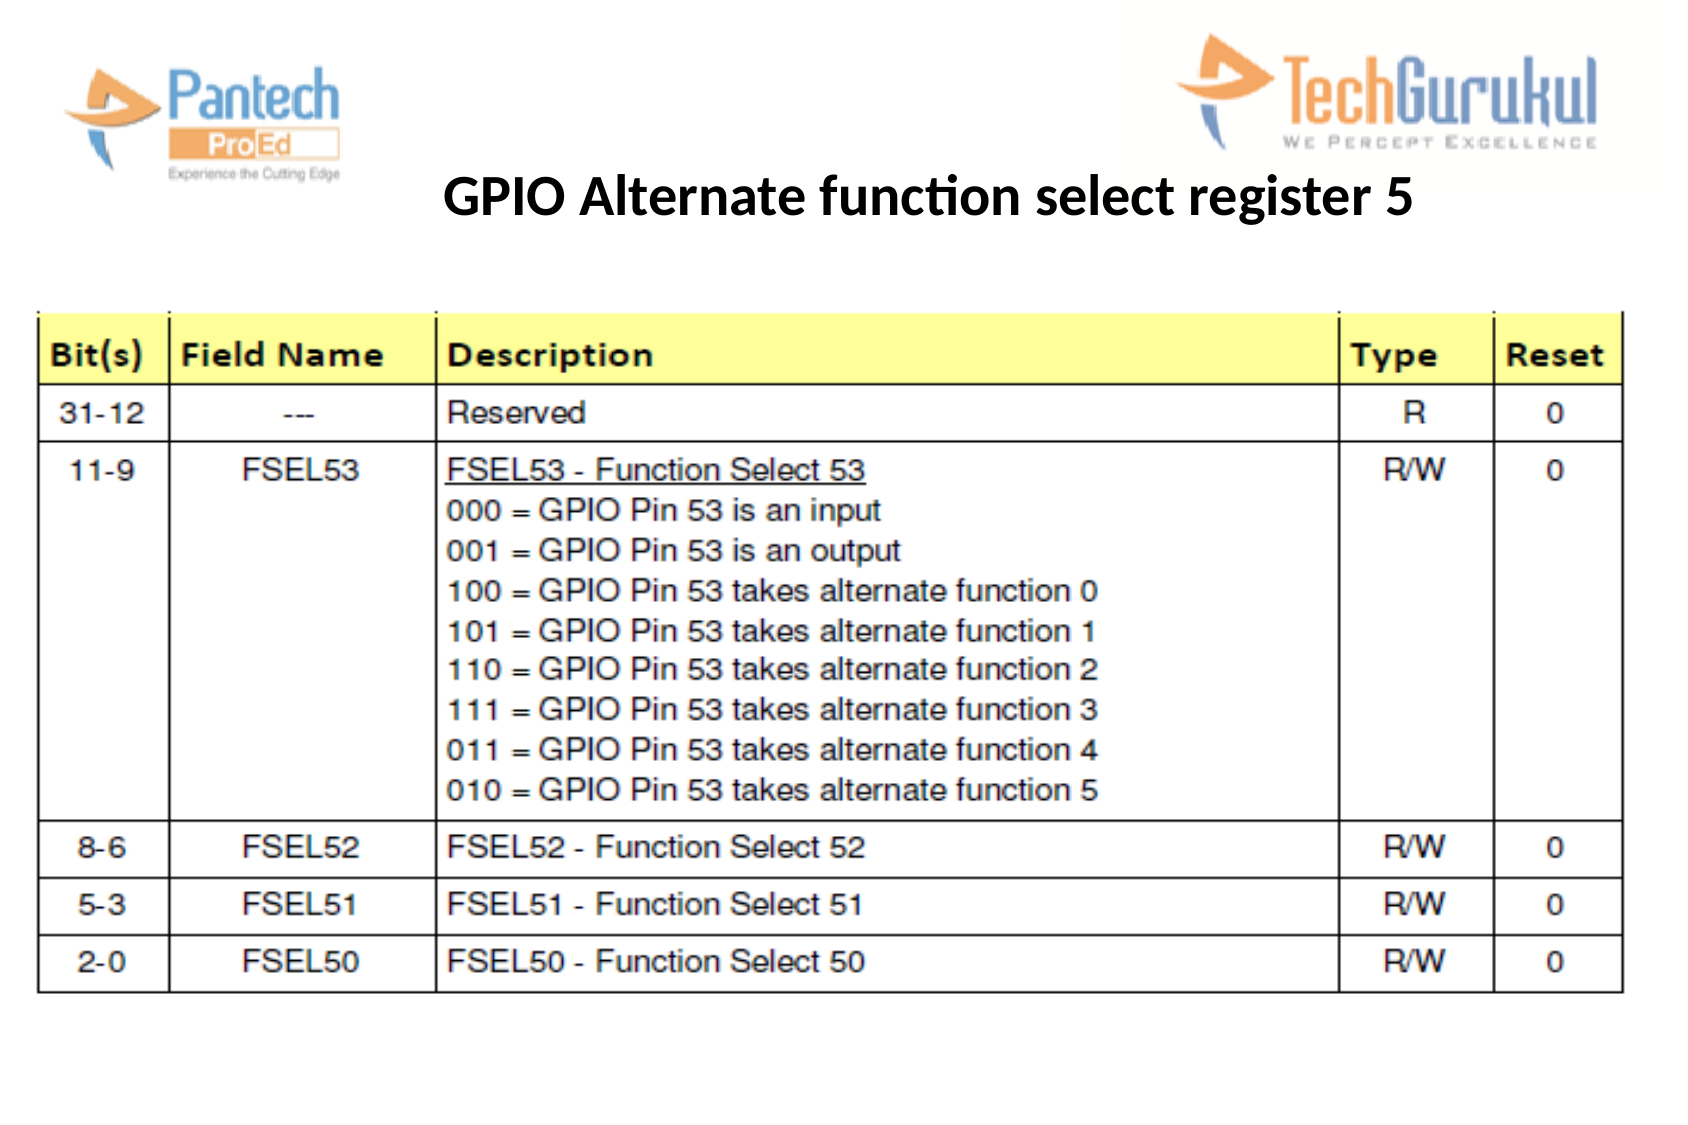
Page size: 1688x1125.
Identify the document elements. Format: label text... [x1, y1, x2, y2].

text_box GPIO Alternate function select register 5 [428, 149, 1431, 235]
picture [14, 298, 1646, 1013]
